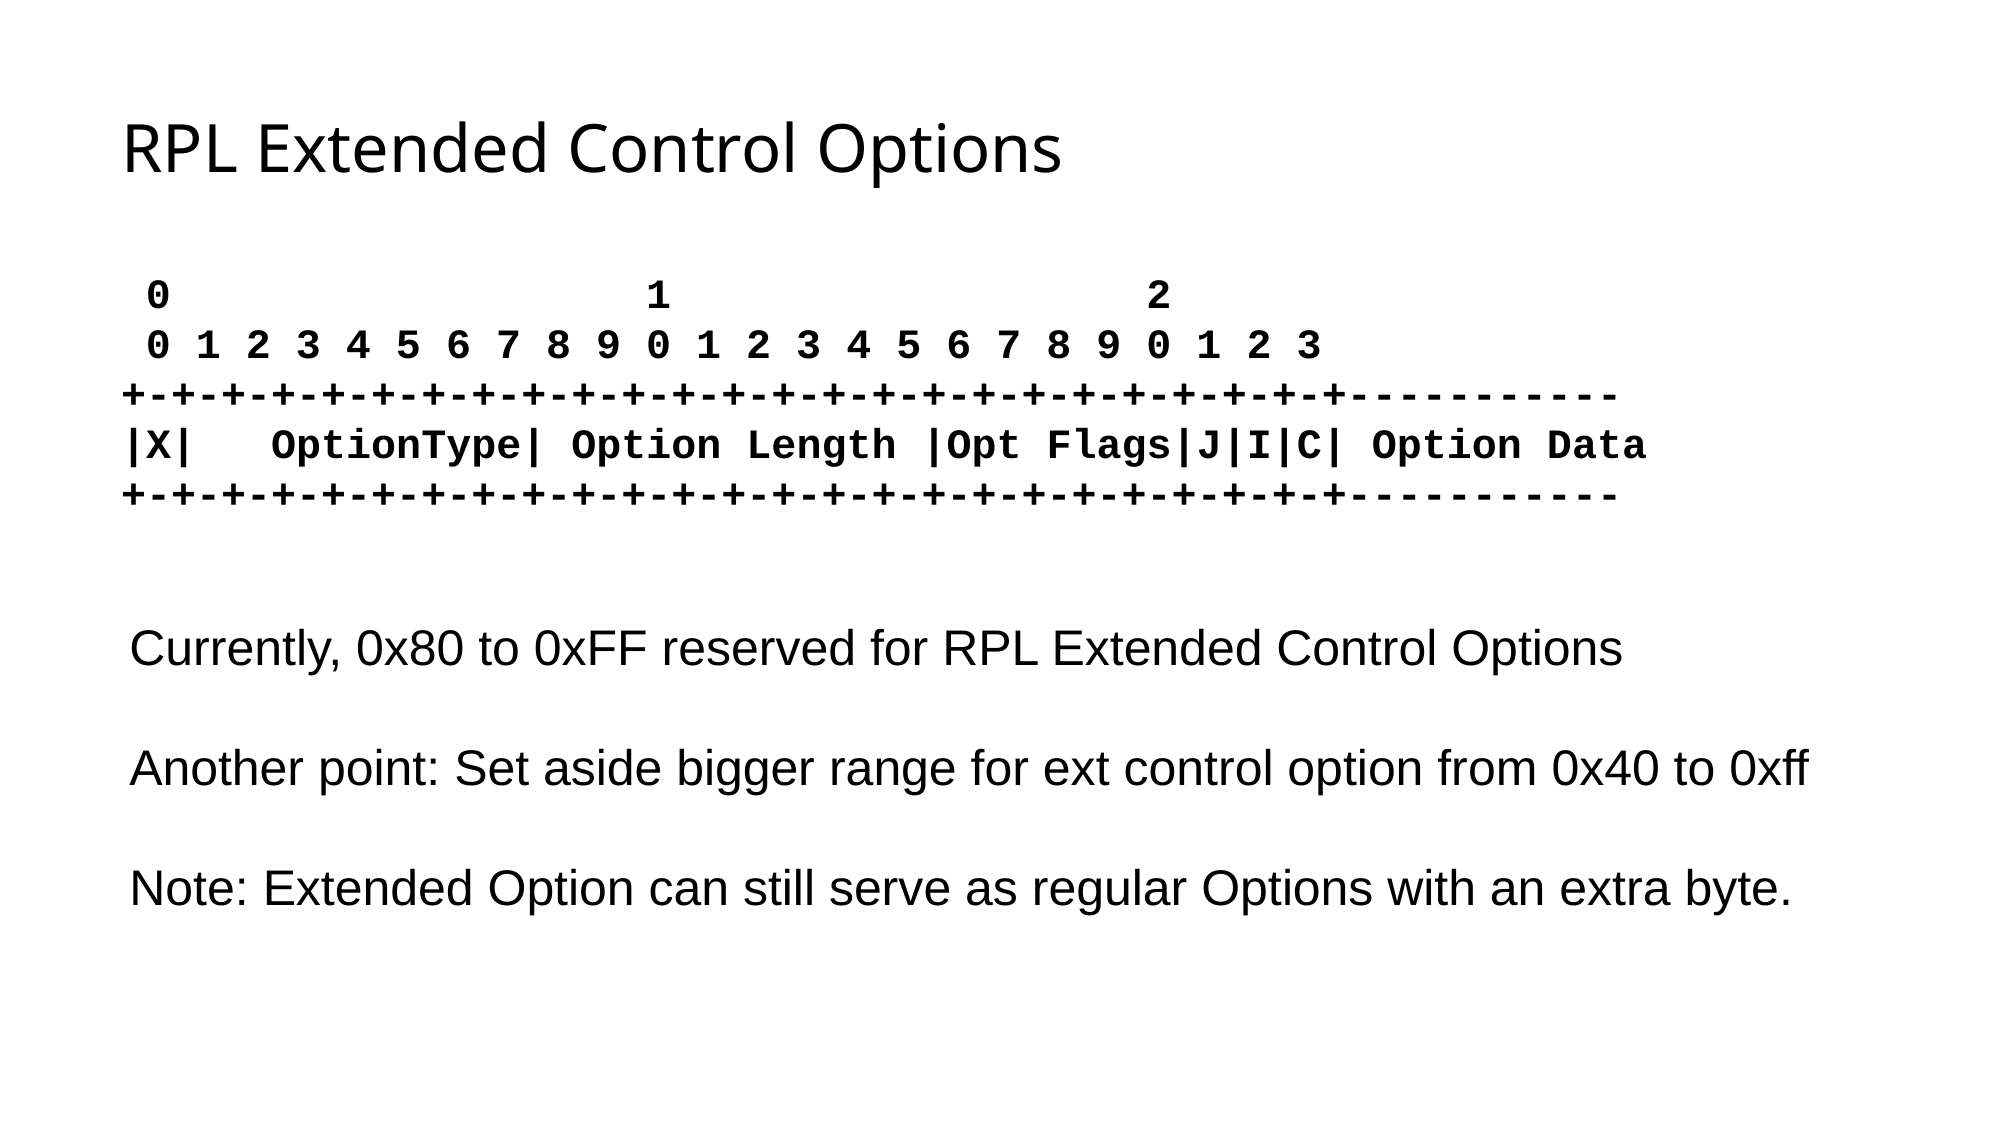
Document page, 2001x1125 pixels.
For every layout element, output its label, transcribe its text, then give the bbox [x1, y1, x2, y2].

title RPL Extended Control Options [106, 42, 1832, 259]
text_box 0 1 2 0 1 2 3 4 5 6 7 8 9 0 1 2 3 4 5 6 7 8 9 0 1 2 3 +-+-+-+-+-+-+-+-+-+-+-+-+-+-+-+-+-+-+-+-+-+-+-+-+----------- |X| OptionType| Option Length |Opt Flags|J|I|C| Option Data +-+-+-+-+-+-+-+-+-+-+-+-+-+-+-+-+-+-+-+-+-+-+-+-+----------- [106, 259, 1942, 525]
text_box Currently, 0x80 to 0xFF reserved for RPL Extended Control Options Another point: Set aside bigger range for ext control option from 0x40 to 0xff Note: Extended Option can still serve as regular Options with an extra byte. [114, 608, 1857, 923]
